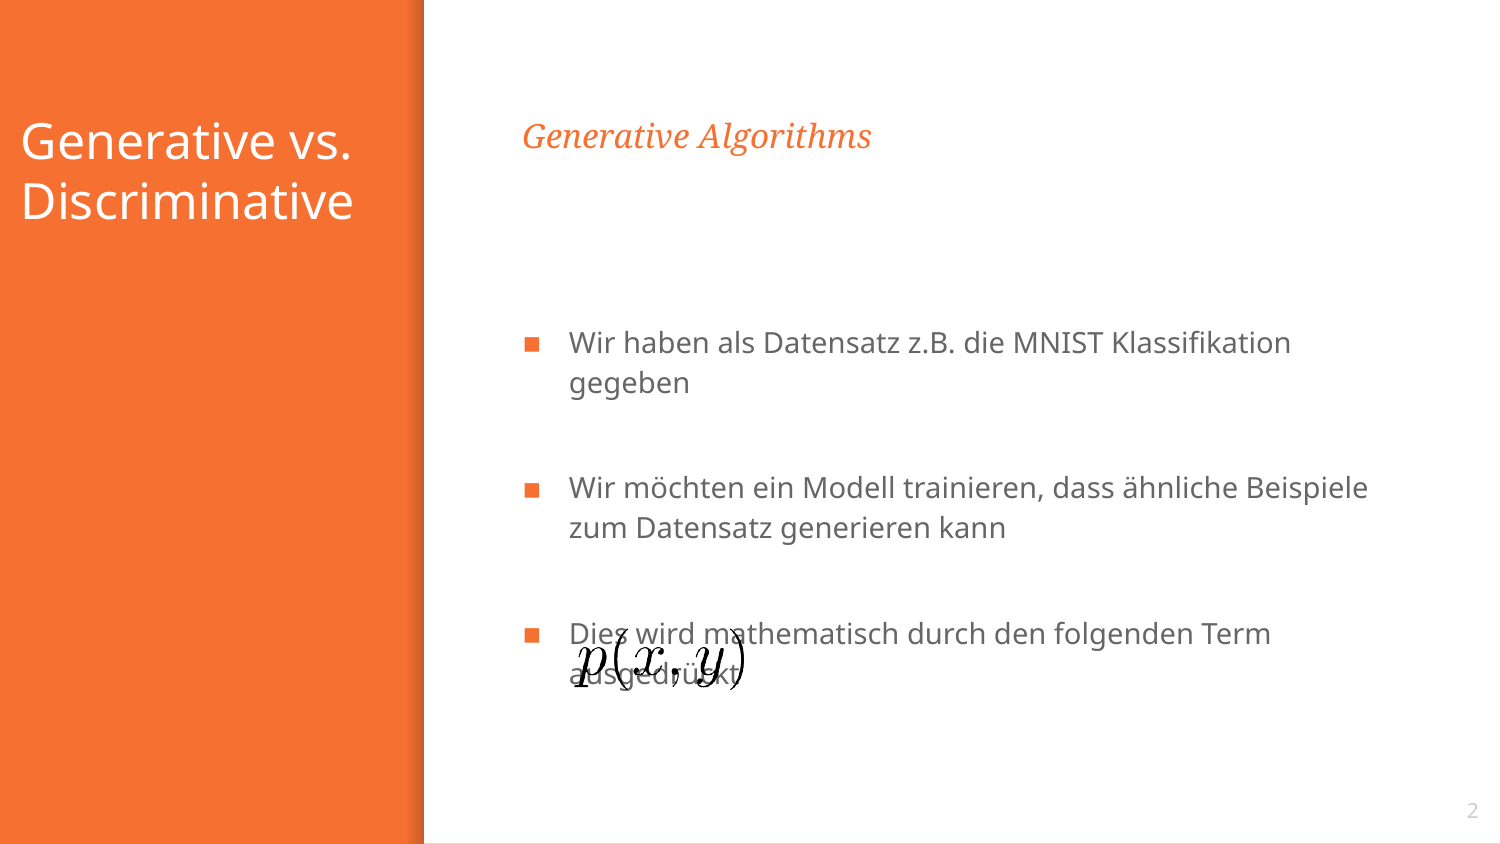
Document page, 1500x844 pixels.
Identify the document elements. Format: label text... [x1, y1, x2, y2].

list Wir haben als Datensatz z.B. die MNIST Klassifikation gegeben Wir möchten ein Modell trainieren, dass ähnliche Beispiele zum Datensatz generieren kann Dies wird mathematisch durch den folgenden Term ausgedrückt [506, 303, 1425, 723]
list Generative Algorithms [506, 94, 1425, 293]
slide_number 2 [1403, 779, 1494, 844]
picture [574, 628, 744, 690]
title Generative vs. Discriminative [5, 94, 409, 748]
